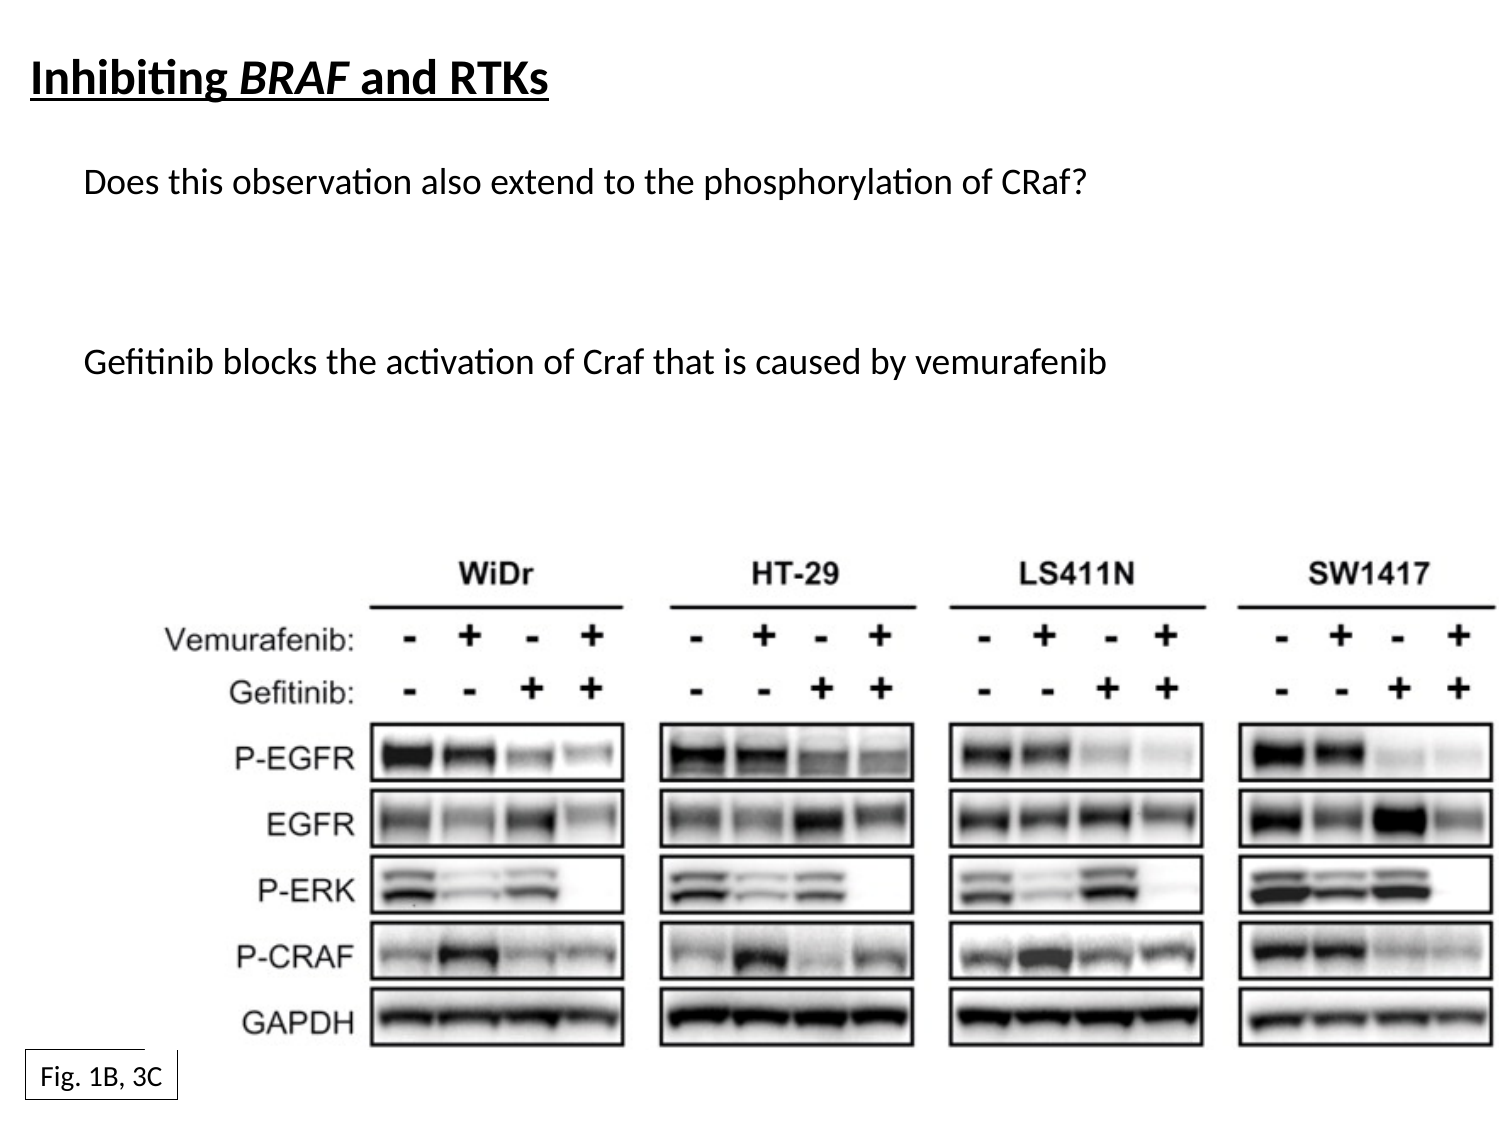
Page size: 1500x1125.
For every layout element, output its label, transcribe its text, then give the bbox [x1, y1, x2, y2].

text_box Does this observation also extend to the phosphorylation of CRaf? Gefitinib blocks the activation of Craf that is caused by vemurafenib [68, 149, 1124, 390]
picture [144, 549, 1500, 1051]
text_box Fig. 1B, 3C [25, 1049, 178, 1100]
text_box Inhibiting BRAF and RTKs [15, 37, 564, 113]
